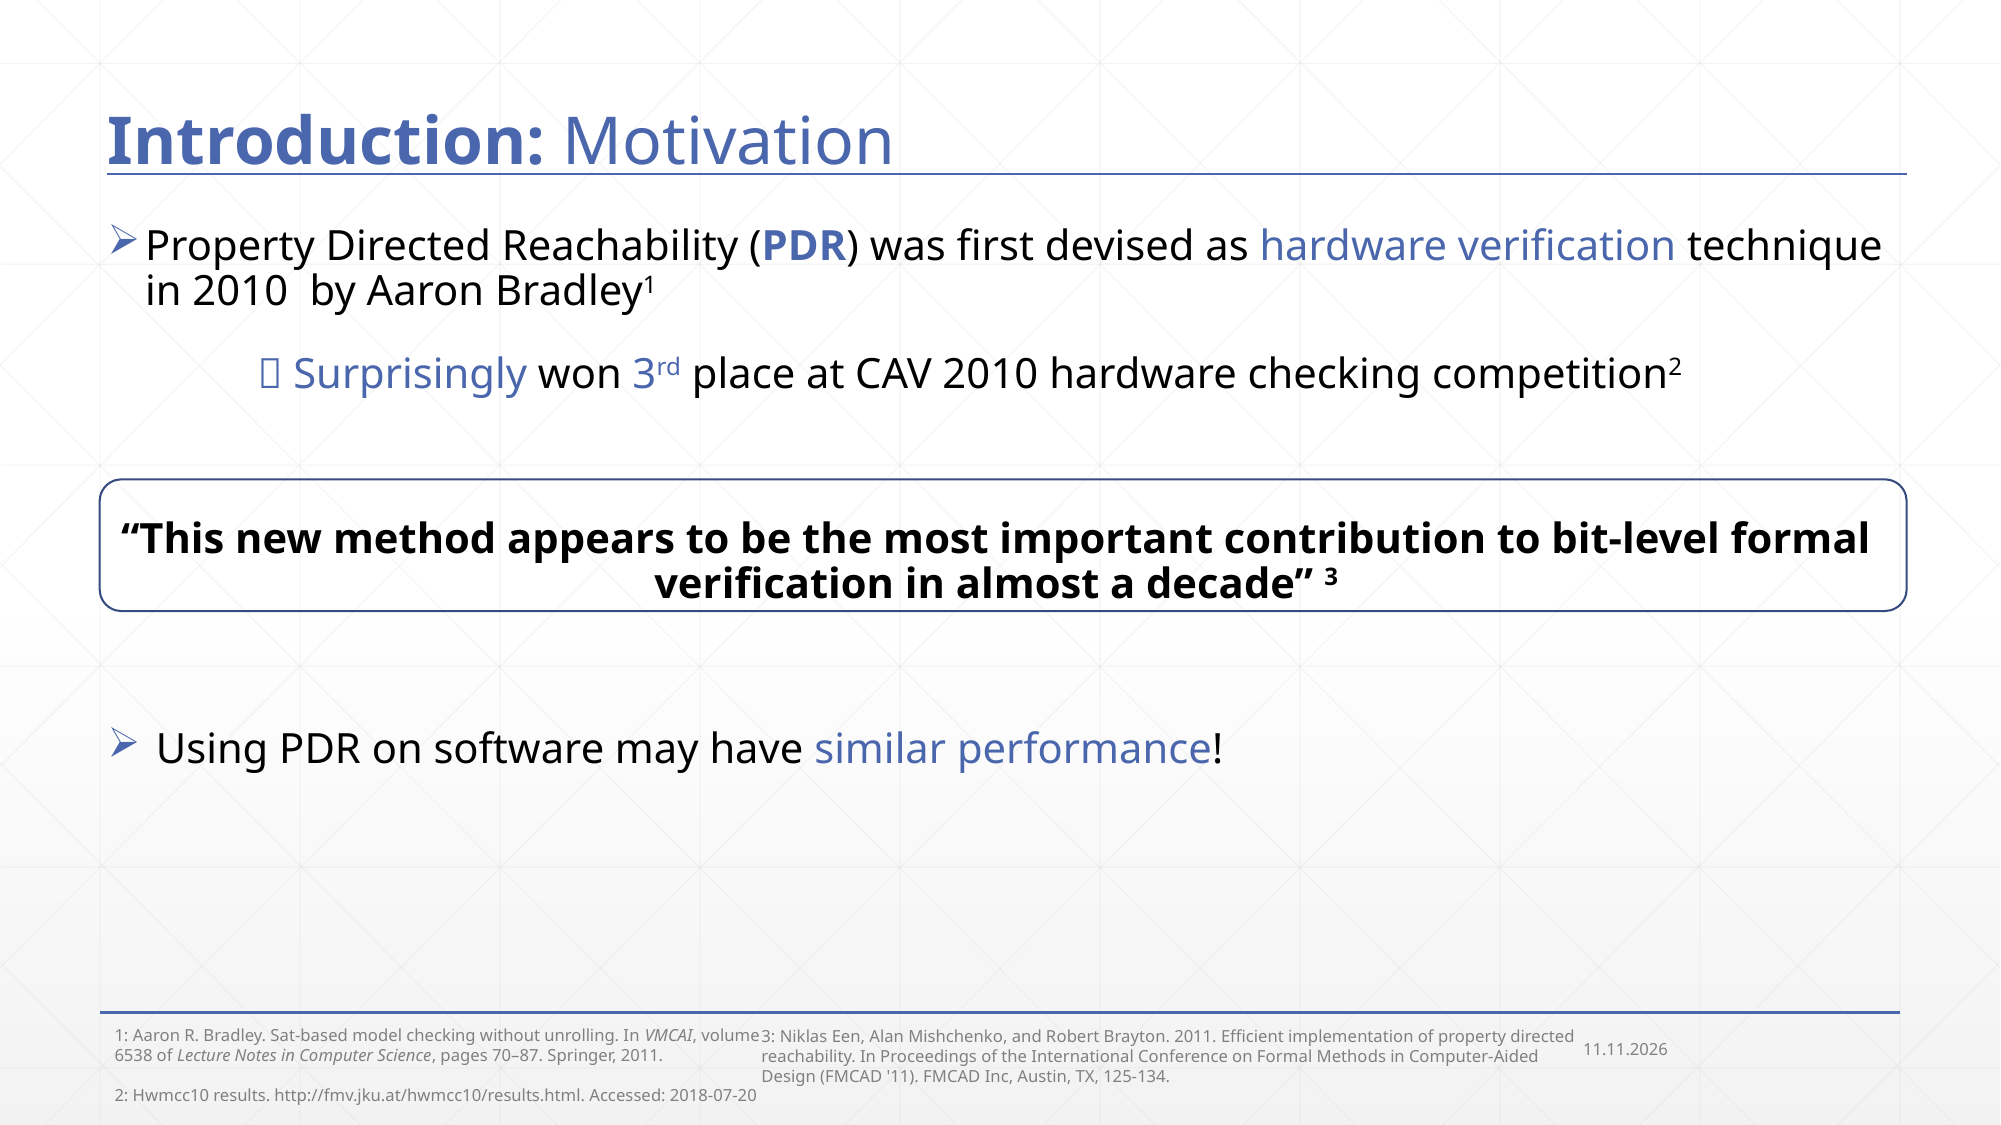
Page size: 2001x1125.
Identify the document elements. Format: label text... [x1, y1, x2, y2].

text_box 3: Niklas Een, Alan Mishchenko, and Robert Brayton. 2011. Efficient implementation of property directed reachability. In Proceedings of the International Conference on Formal Methods in Computer-Aided Design (FMCAD '11). FMCAD Inc, Austin, TX, 125-134. [746, 1041, 1597, 1071]
text_box [98, 478, 1908, 613]
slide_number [1524, 1031, 1684, 1069]
title Introduction: Motivation [92, 100, 1900, 187]
list Property Directed Reachability (PDR) was first devised as hardware verification technique in 2010 by Aaron Bradley1  Surprisingly won 3rd place at CAV 2010 hardware checking competition2 “This new method appears to be the most important contribution to bit-level formal verification in almost a decade” 3 Using PDR on software may have similar performance! [92, 217, 1900, 980]
footer 1: Aaron R. Bradley. Sat-based model checking without unrolling. In VMCAI, volume 6538 of Lecture Notes in Computer Science, pages 70–87. Springer, 2011. 2: Hwmcc10 results. http://fmv.jku.at/hwmcc10/results.html. Accessed: 2018-07-20 [99, 1056, 1105, 1093]
